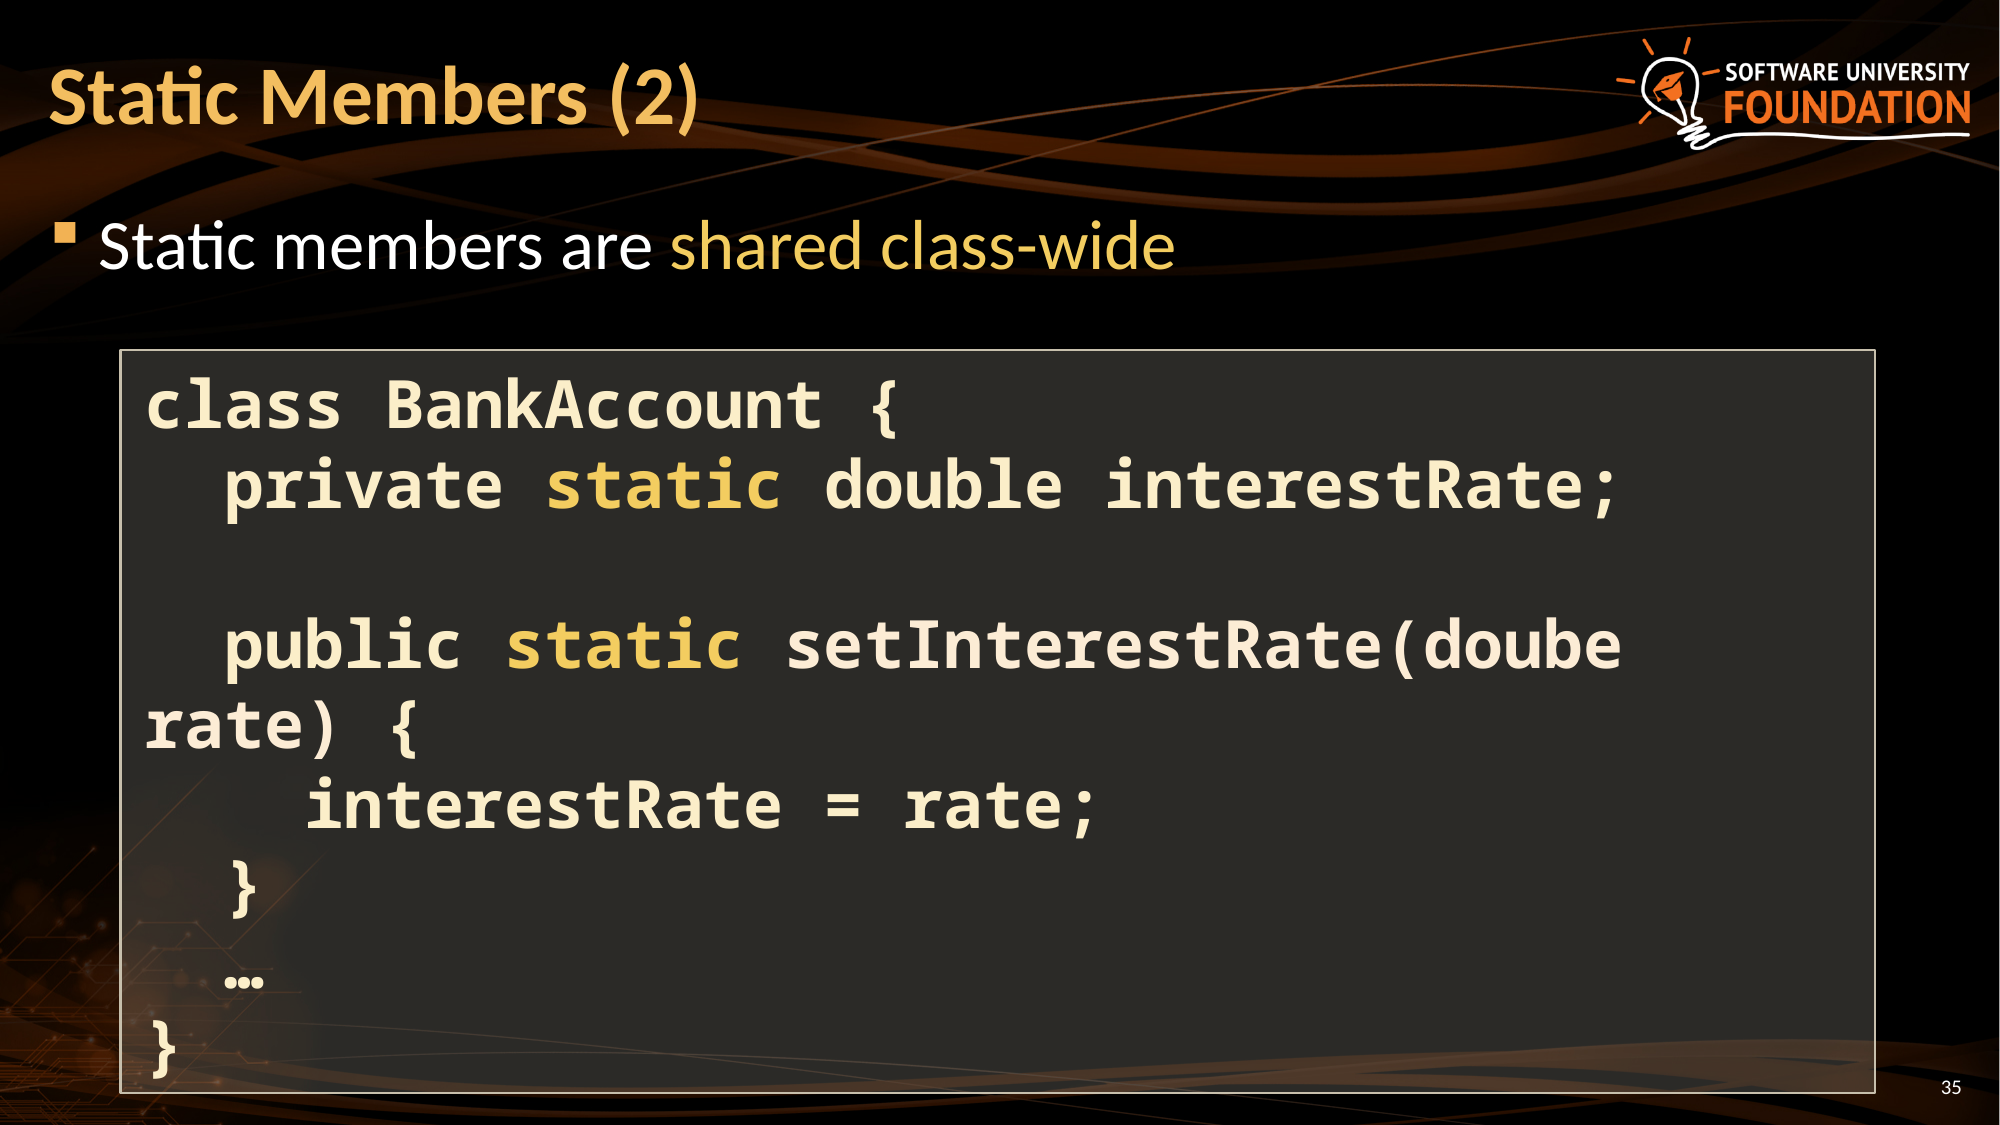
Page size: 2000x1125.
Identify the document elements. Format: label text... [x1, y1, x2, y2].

text_box class BankAccount { private static double interestRate; public static setInterestRate(doube rate) { interestRate = rate; } … } [120, 349, 1875, 1094]
picture [0, 0, 2000, 1125]
list Static members are shared class-wide [31, 188, 1968, 1103]
title Static Members (2) [30, 6, 1602, 189]
